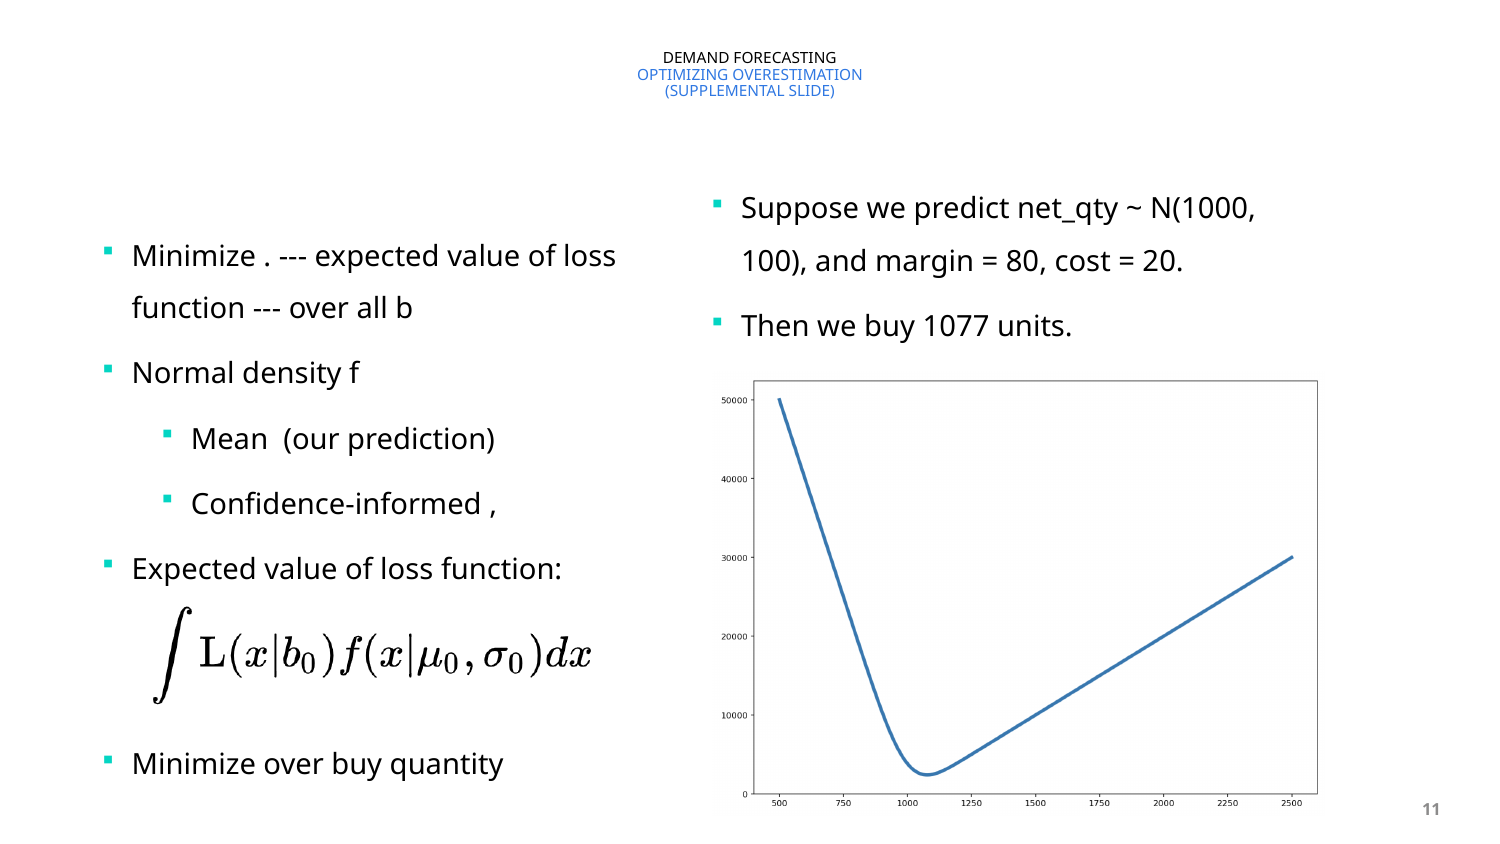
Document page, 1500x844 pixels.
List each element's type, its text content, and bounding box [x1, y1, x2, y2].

title Demand forecasting optimizing overestimation (SUPPLEMENTAL SLIDE) [58, 49, 1442, 139]
picture [149, 584, 593, 726]
picture [712, 371, 1326, 816]
slide_number 11 [1246, 776, 1442, 844]
